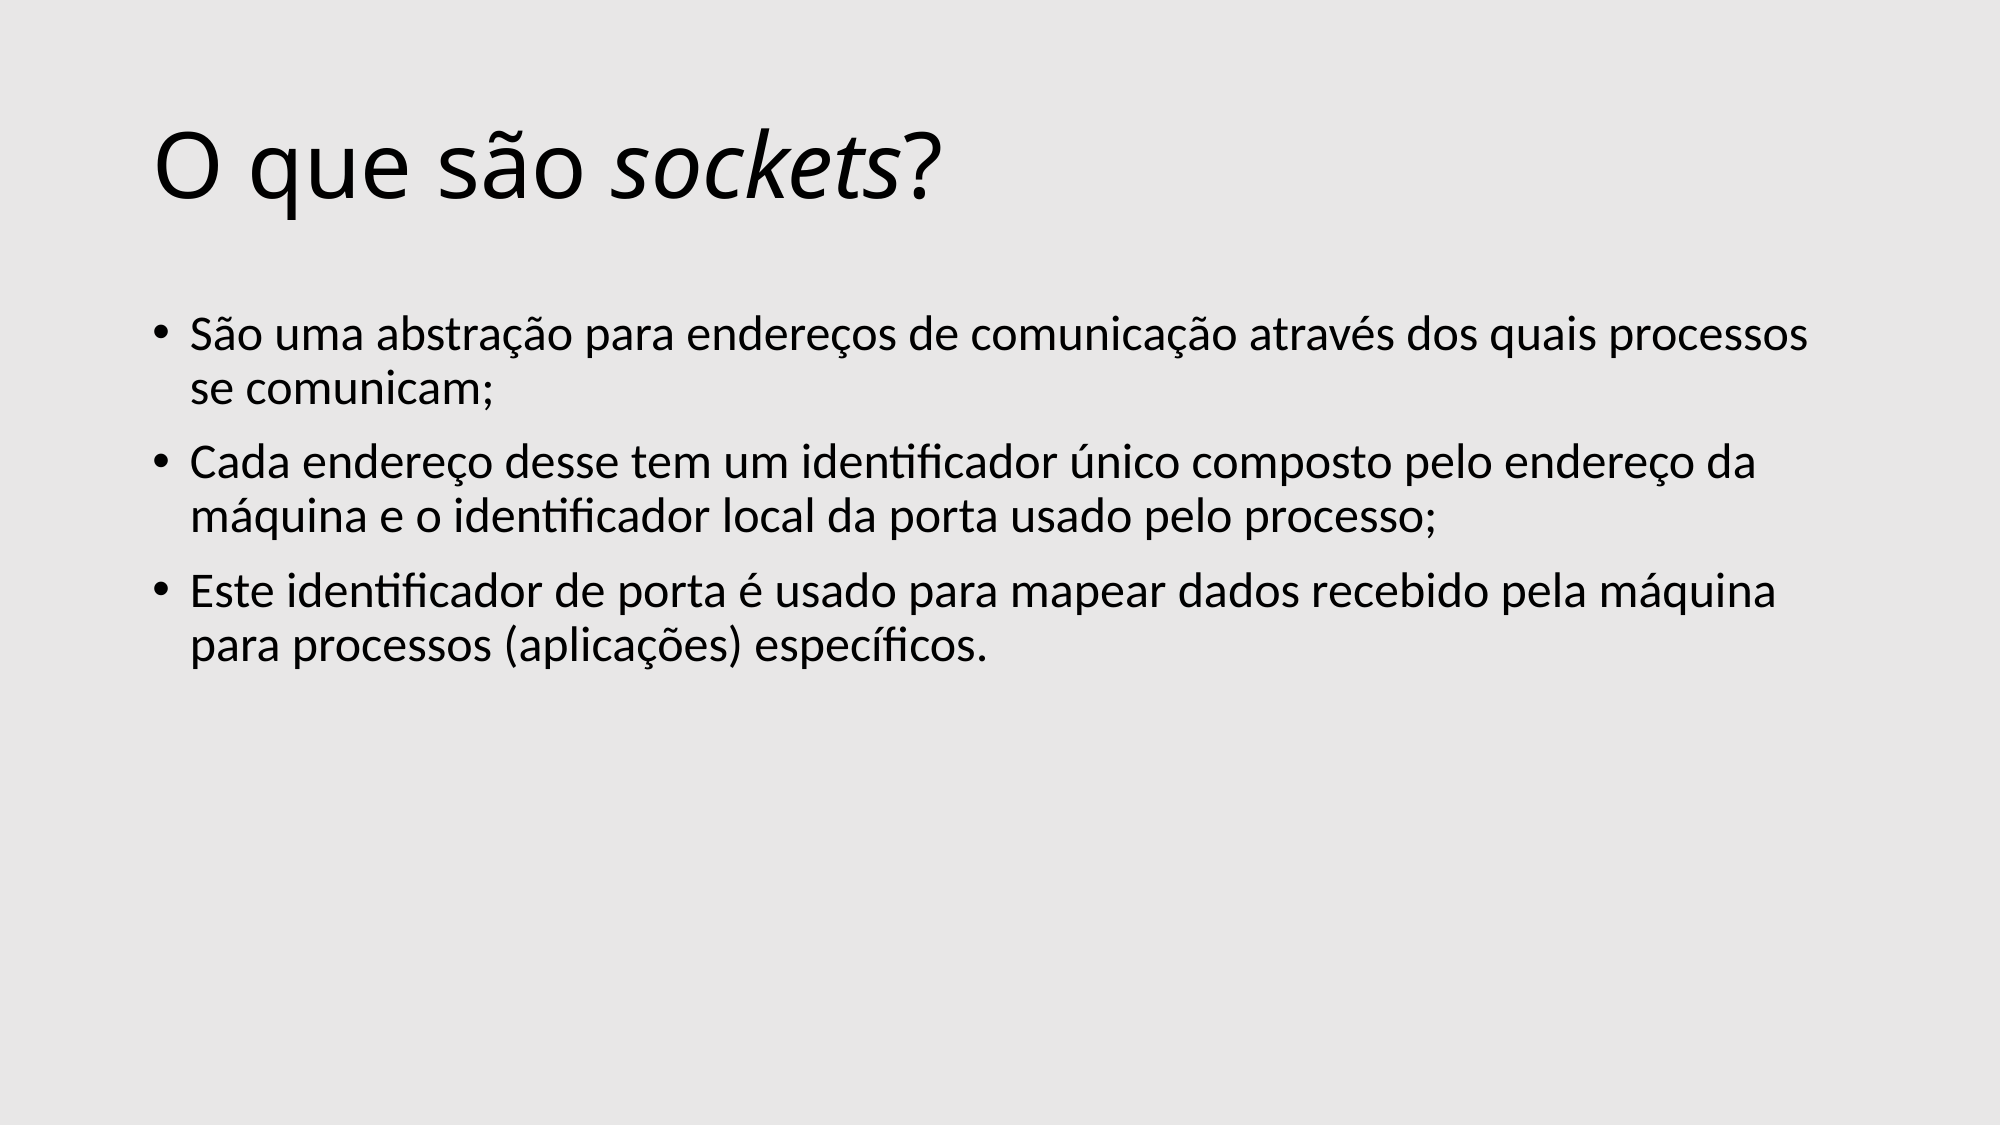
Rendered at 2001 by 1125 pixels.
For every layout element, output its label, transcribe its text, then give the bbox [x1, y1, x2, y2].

title O que são sockets? [137, 59, 1863, 278]
list São uma abstração para endereços de comunicação através dos quais processos se comunicam; Cada endereço desse tem um identificador único composto pelo endereço da máquina e o identificador local da porta usado pelo processo; Este identificador de porta é usado para mapear dados recebido pela máquina para processos (aplicações) específicos. [137, 299, 1863, 1014]
